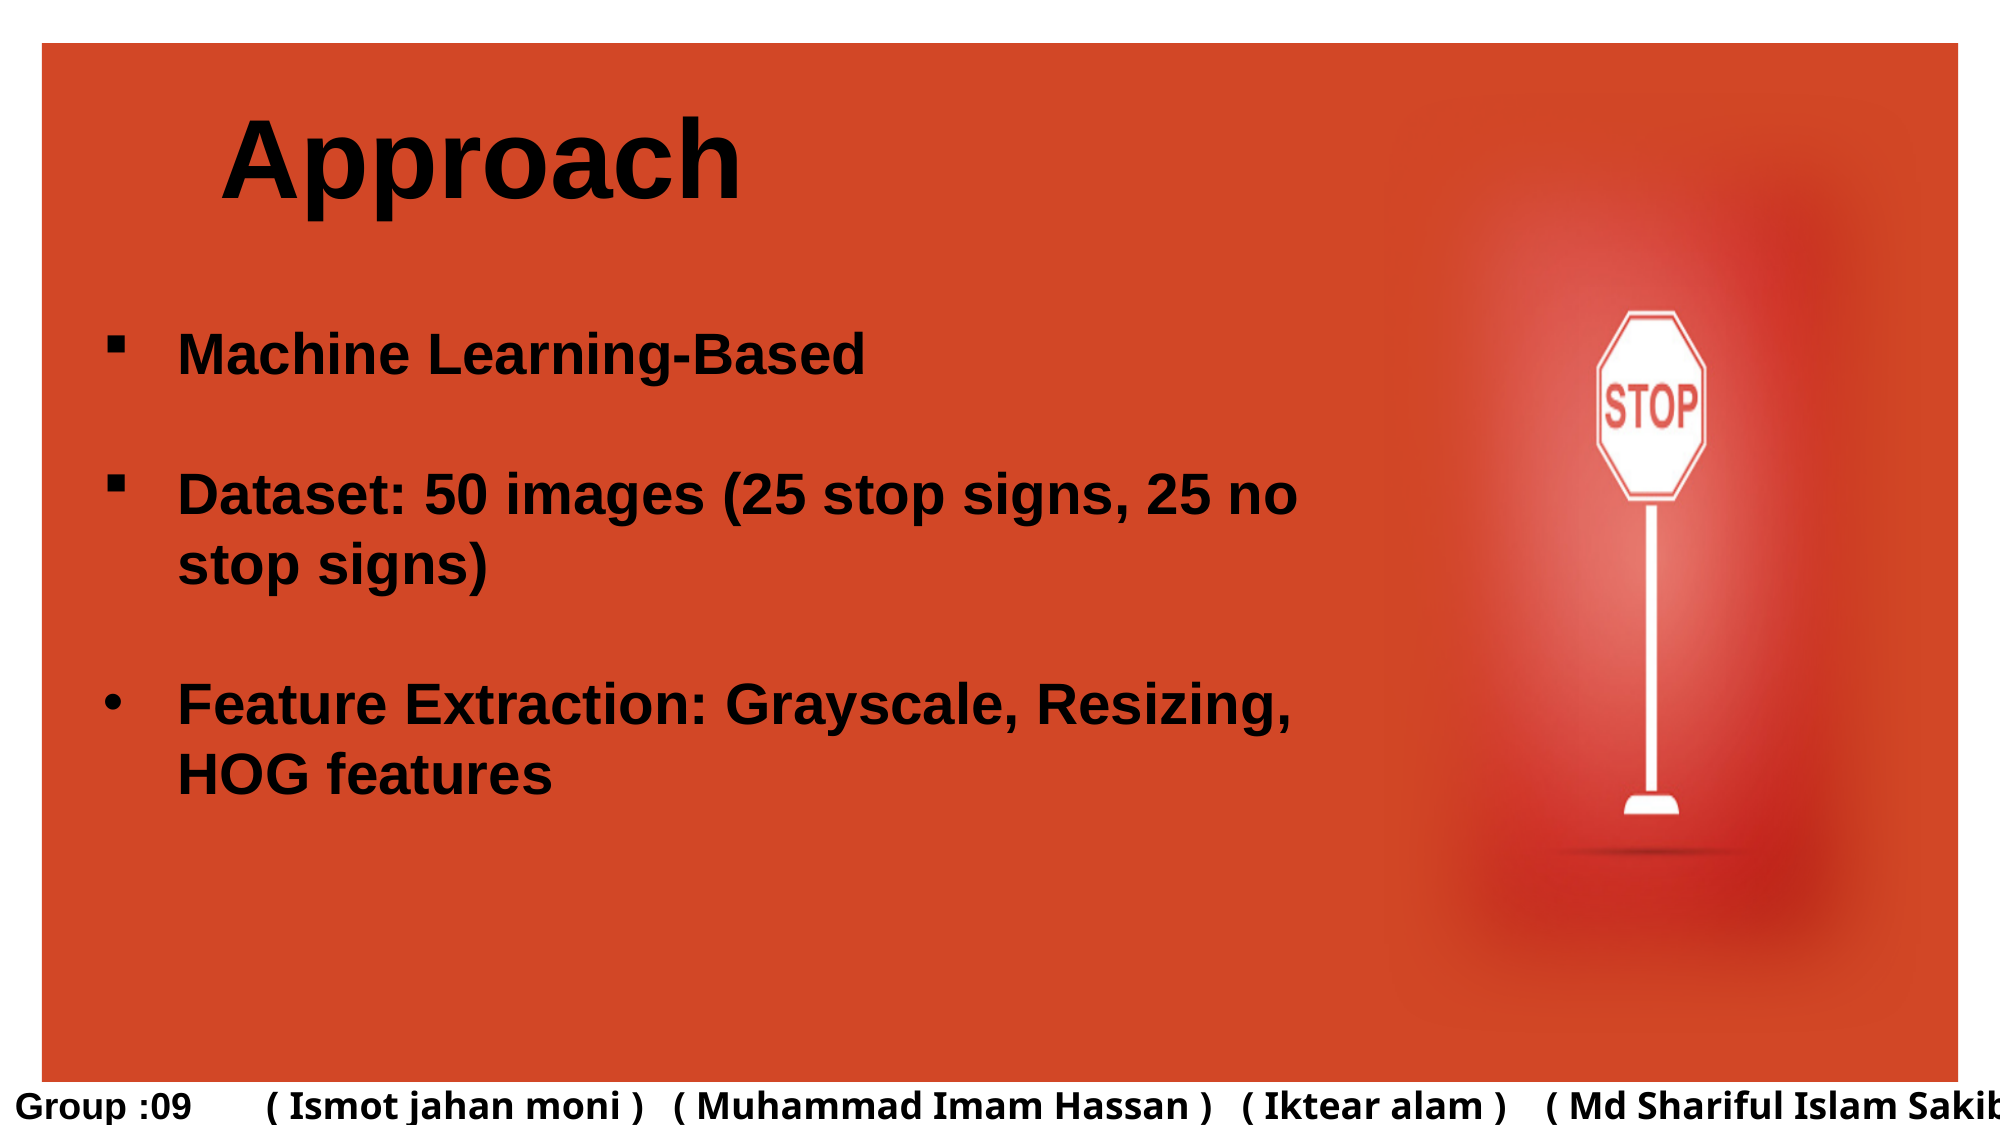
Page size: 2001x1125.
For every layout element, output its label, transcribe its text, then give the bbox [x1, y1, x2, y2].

title Approach [204, 64, 1333, 229]
text_box Group :09 ( Ismot jahan moni ) ( Muhammad Imam Hassan ) ( Iktear alam ) ( Md Shariful Islam Sakib ) [0, 1075, 2000, 1125]
picture [1378, 87, 1926, 1038]
text_box Machine Learning-Based Dataset: 50 images (25 stop signs, 25 no stop signs) Feature Extraction: Grayscale, Resizing, HOG features [88, 308, 1358, 814]
